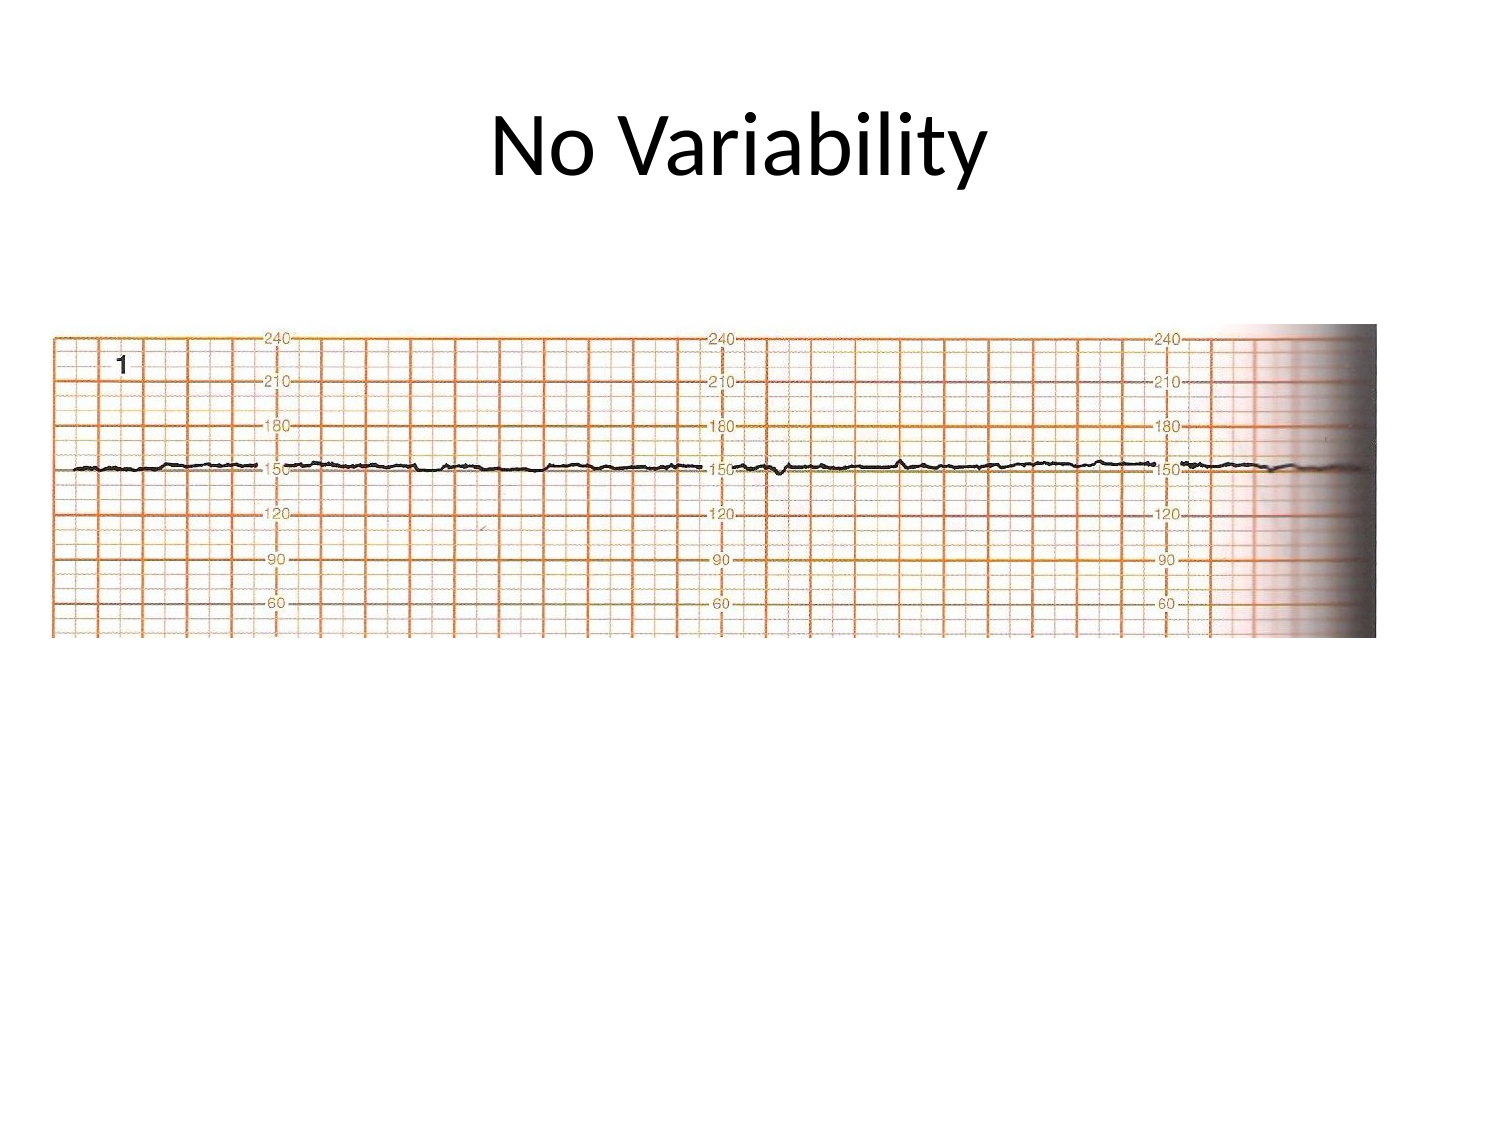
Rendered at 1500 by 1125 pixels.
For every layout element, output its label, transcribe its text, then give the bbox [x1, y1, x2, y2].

title No Variability [75, 45, 1425, 233]
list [49, 324, 1378, 638]
